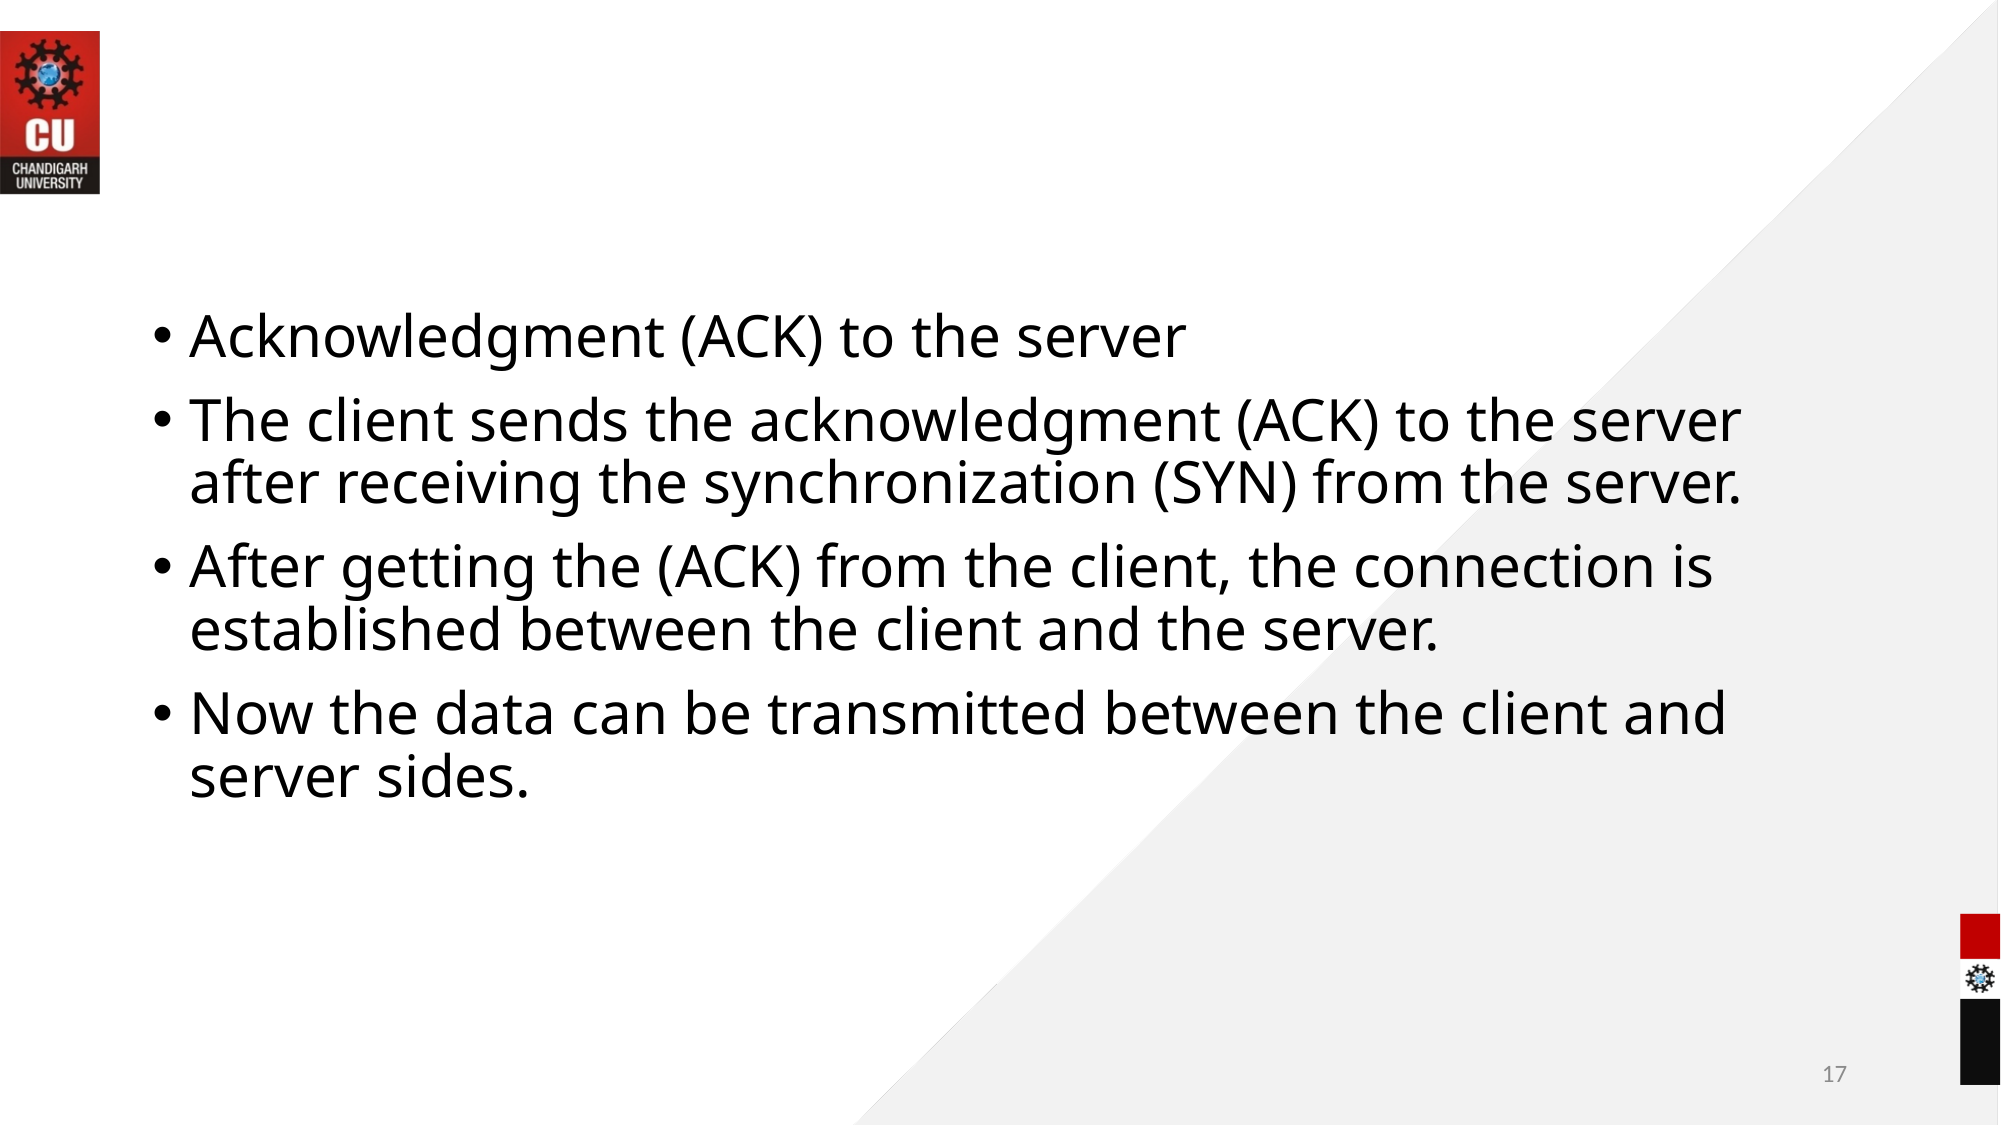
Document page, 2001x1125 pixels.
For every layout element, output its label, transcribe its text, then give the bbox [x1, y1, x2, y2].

picture [0, 0, 2001, 1125]
slide_number 17 [1412, 1042, 1863, 1103]
list Acknowledgment (ACK) to the server The client sends the acknowledgment (ACK) to the server after receiving the synchronization (SYN) from the server. After getting the (ACK) from the client, the connection is established between the client and the server. Now the data can be transmitted between the client and server sides. [137, 299, 1863, 1014]
